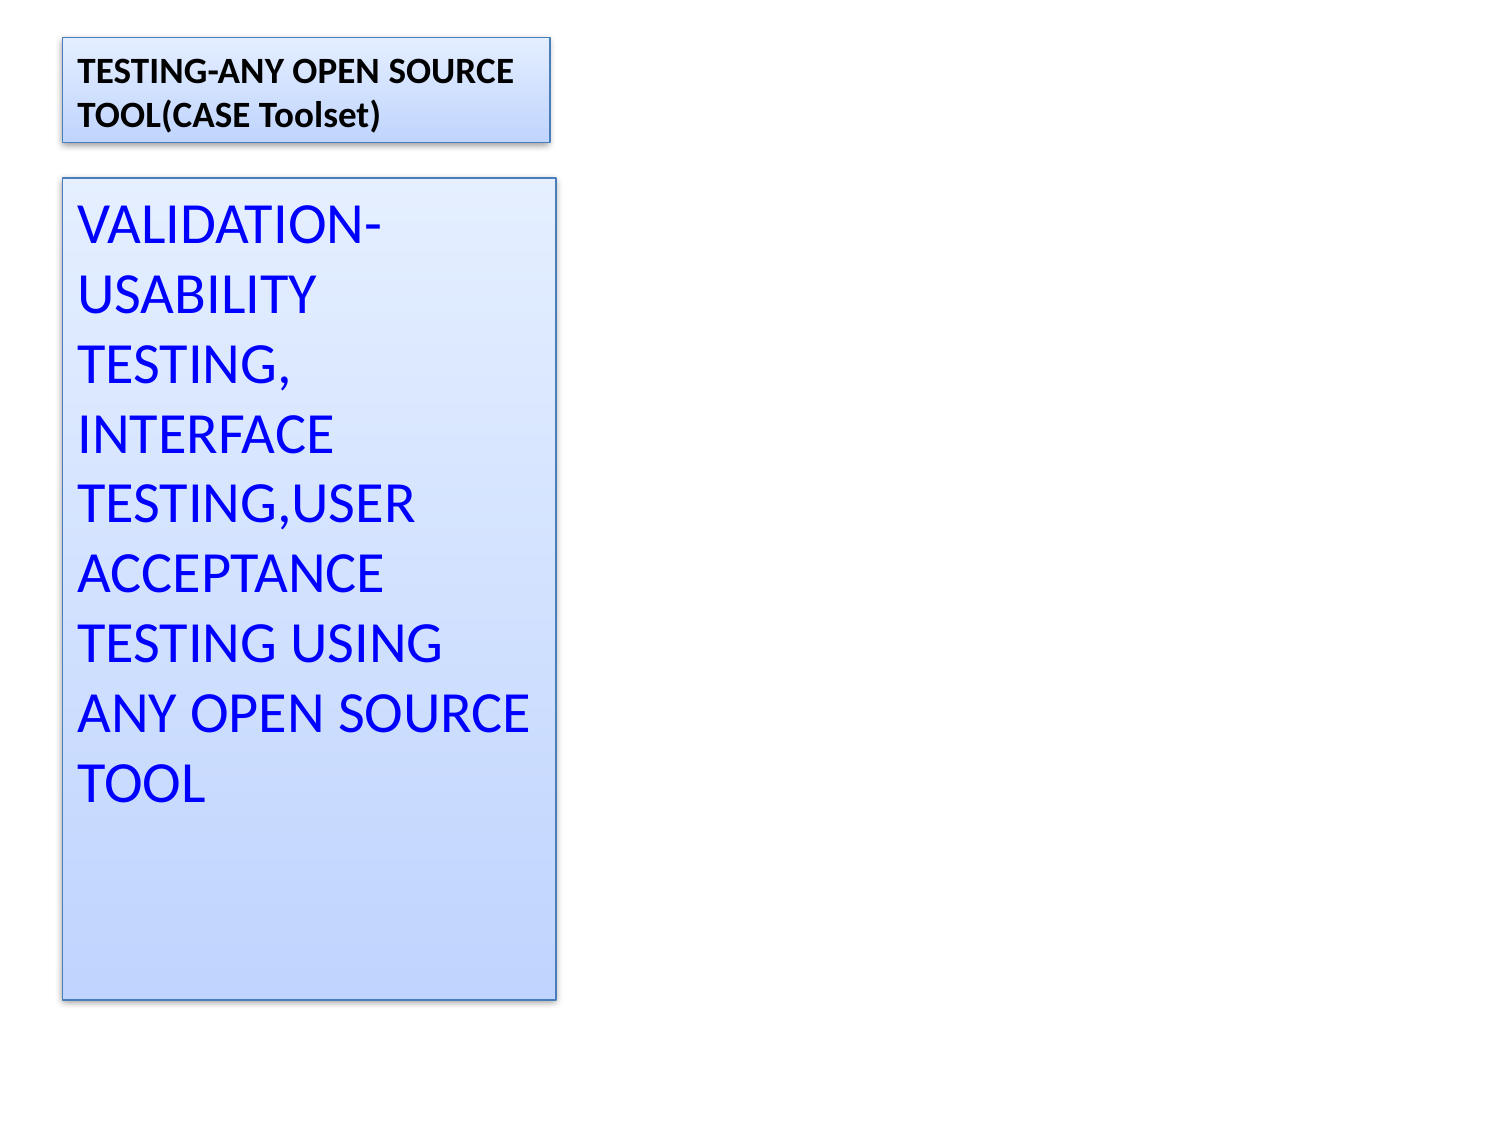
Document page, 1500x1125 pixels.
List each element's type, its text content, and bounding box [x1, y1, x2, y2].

list VALIDATION-USABILITY TESTING, INTERFACE TESTING,USER ACCEPTANCE TESTING USING ANY OPEN SOURCE TOOL [62, 177, 557, 1001]
title TESTING-ANY OPEN SOURCE TOOL(CASE Toolset) [62, 37, 551, 143]
